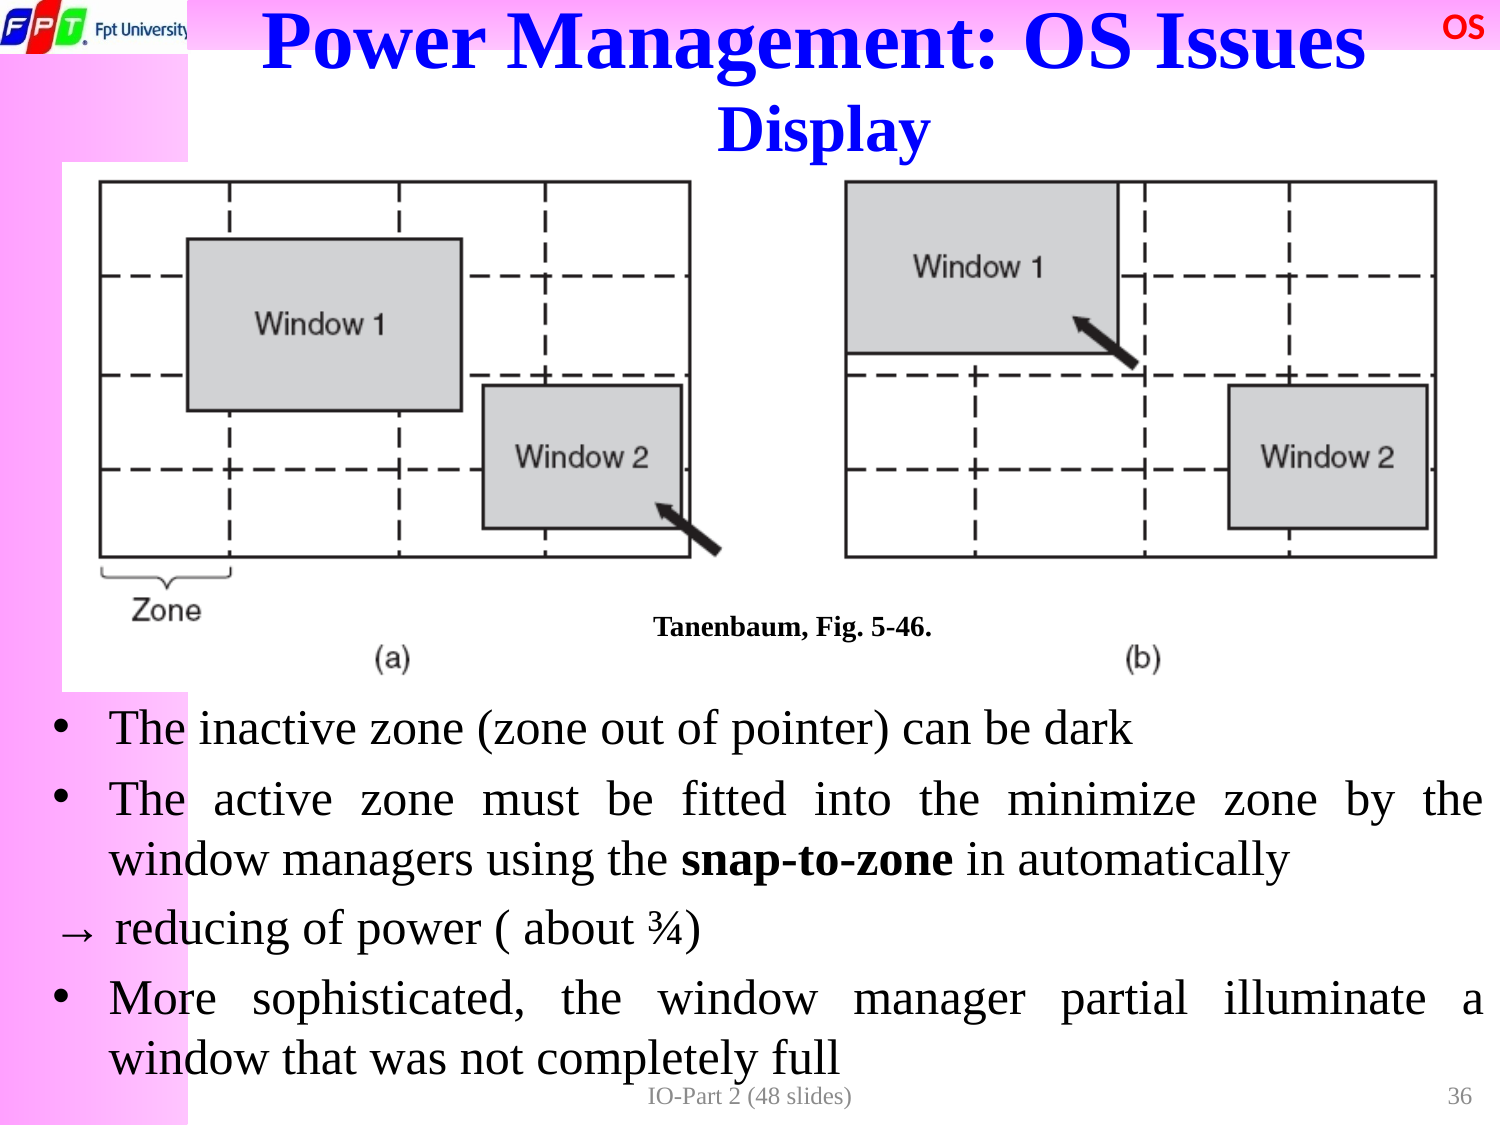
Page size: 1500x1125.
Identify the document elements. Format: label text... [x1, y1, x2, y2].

slide_number 36 [1137, 1074, 1488, 1116]
text_box The inactive zone (zone out of pointer) can be dark The active zone must be fitted into the minimize zone by the window managers using the snap-to-zone in automatically → reducing of power ( about ¾) More sophisticated, the window manager partial illuminate a window that was not completely full [37, 687, 1500, 1100]
footer IO-Part 2 (48 slides) [512, 1074, 988, 1116]
picture [0, 0, 188, 54]
title Power Management: OS Issues Display [150, 12, 1500, 138]
picture [62, 162, 1456, 692]
